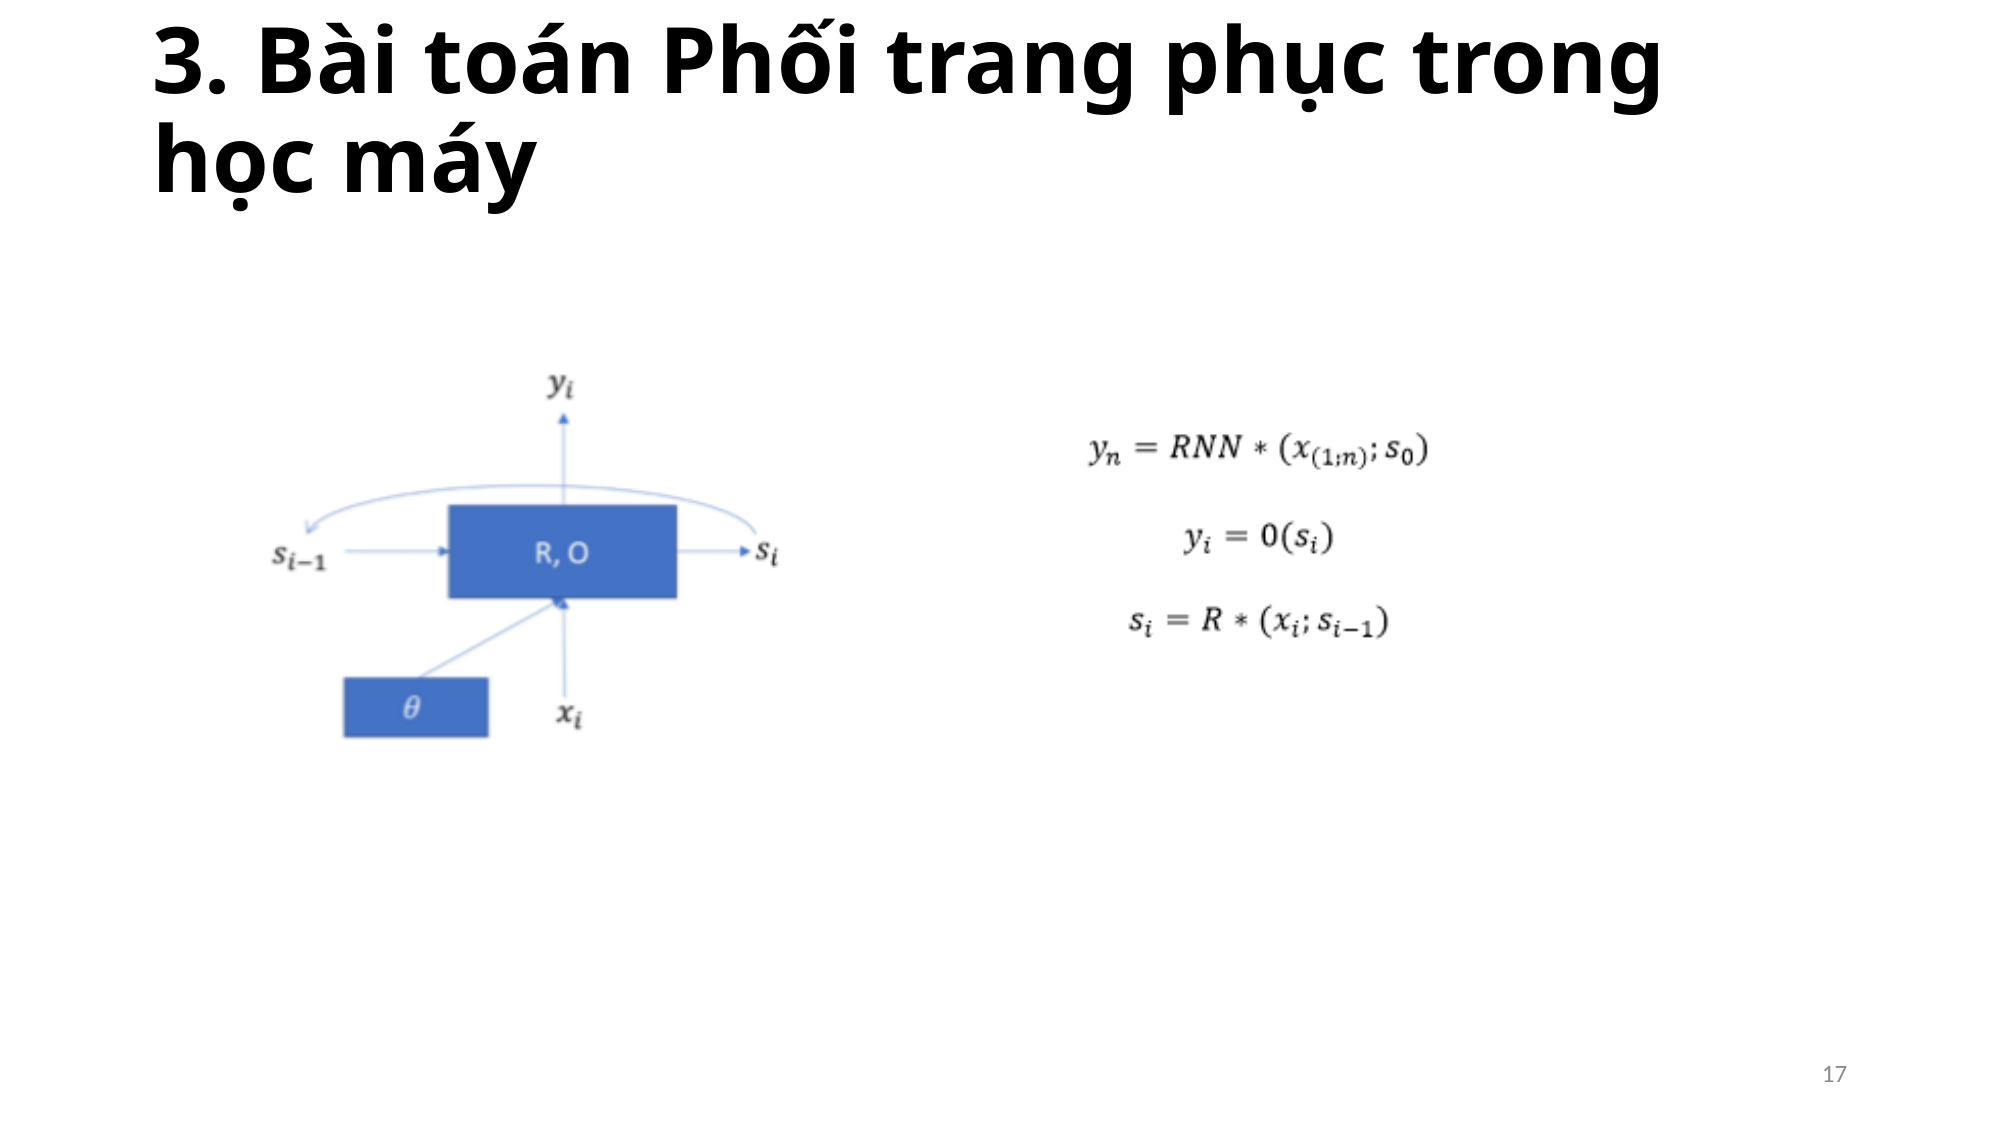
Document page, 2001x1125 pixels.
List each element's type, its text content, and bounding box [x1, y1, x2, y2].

picture [203, 343, 846, 793]
picture [933, 335, 1454, 654]
title 3. Bài toán Phối trang phục trong học máy [137, 59, 1863, 278]
slide_number 17 [1412, 1042, 1863, 1103]
